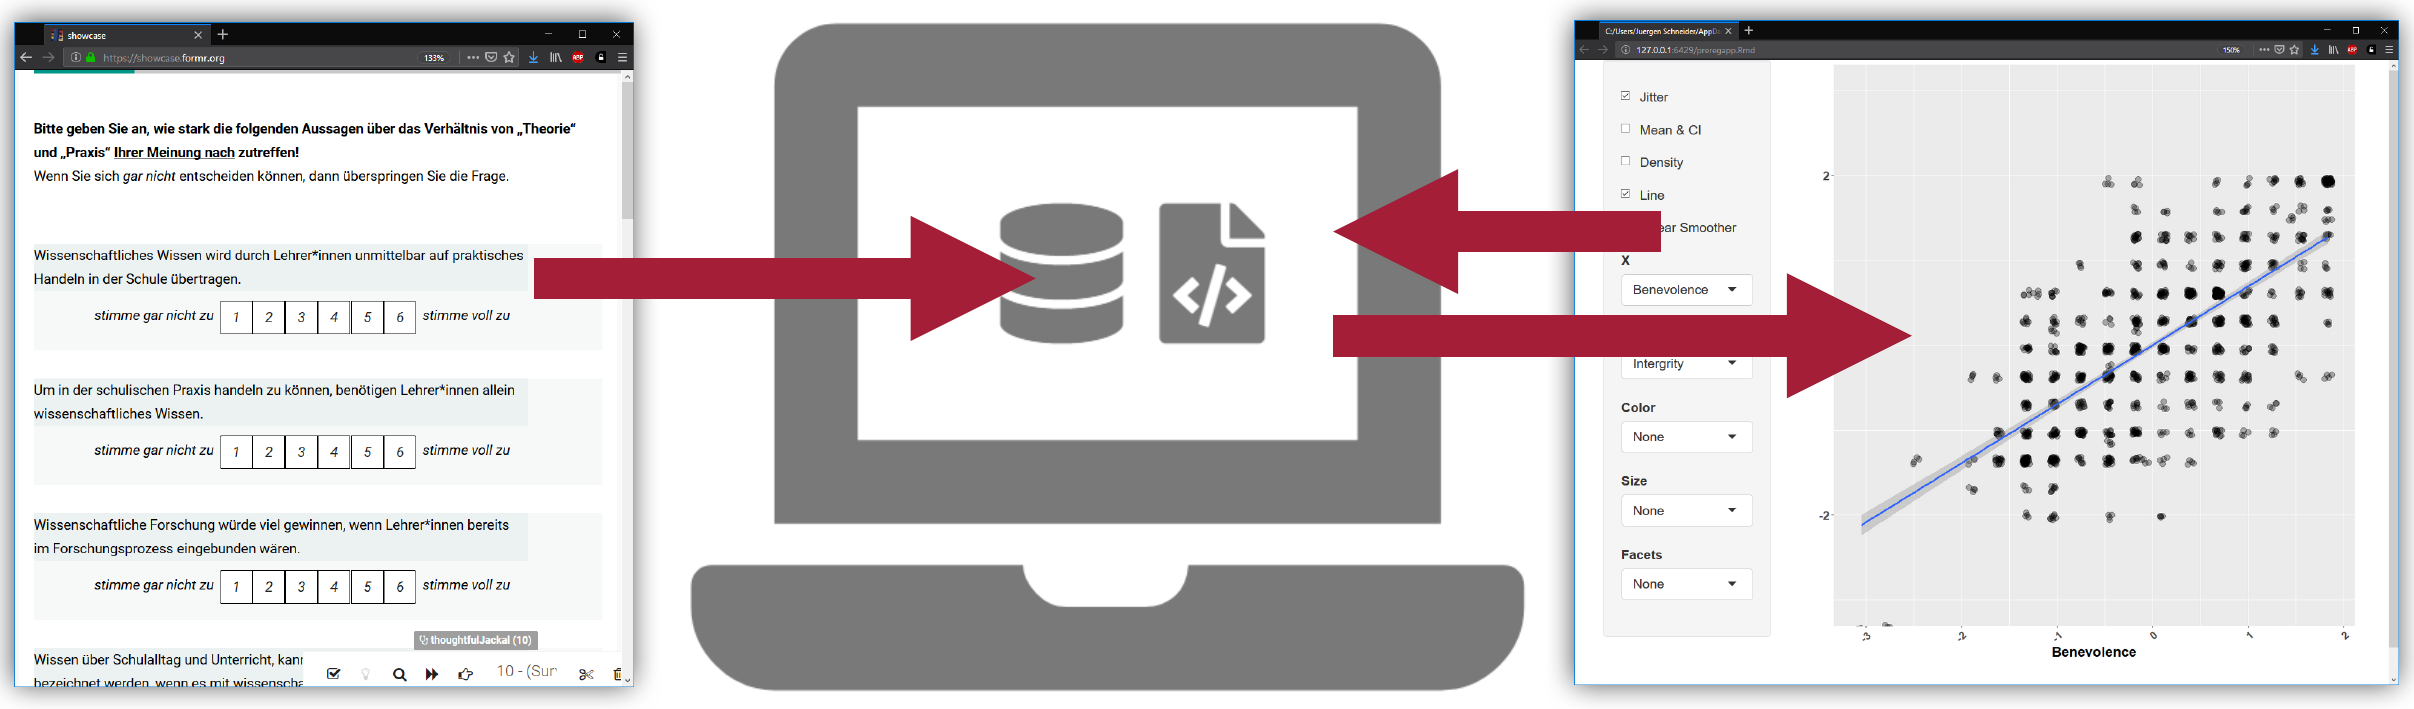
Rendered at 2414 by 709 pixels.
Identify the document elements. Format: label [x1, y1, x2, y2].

picture [683, 22, 1533, 700]
picture [1574, 20, 2399, 685]
picture [14, 22, 634, 687]
